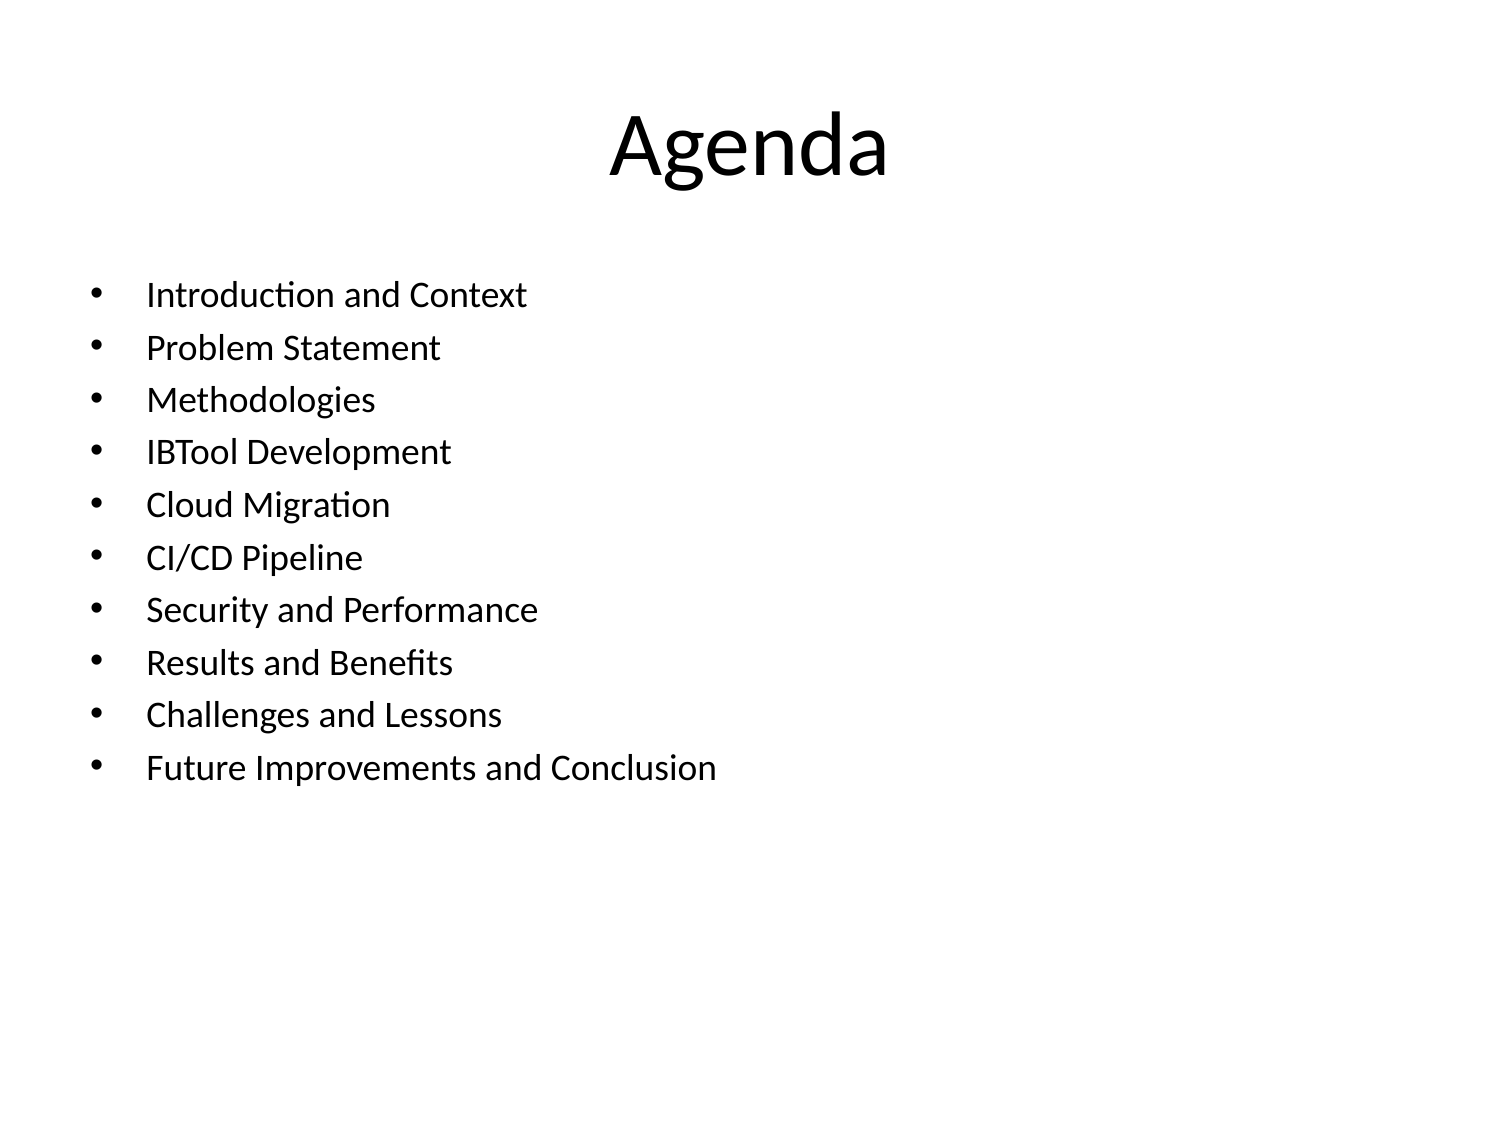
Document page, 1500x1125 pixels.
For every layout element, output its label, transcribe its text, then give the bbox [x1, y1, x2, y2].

title Agenda [75, 45, 1425, 233]
list Introduction and Context Problem Statement Methodologies IBTool Development Cloud Migration CI/CD Pipeline Security and Performance Results and Benefits Challenges and Lessons Future Improvements and Conclusion [75, 262, 1425, 1005]
